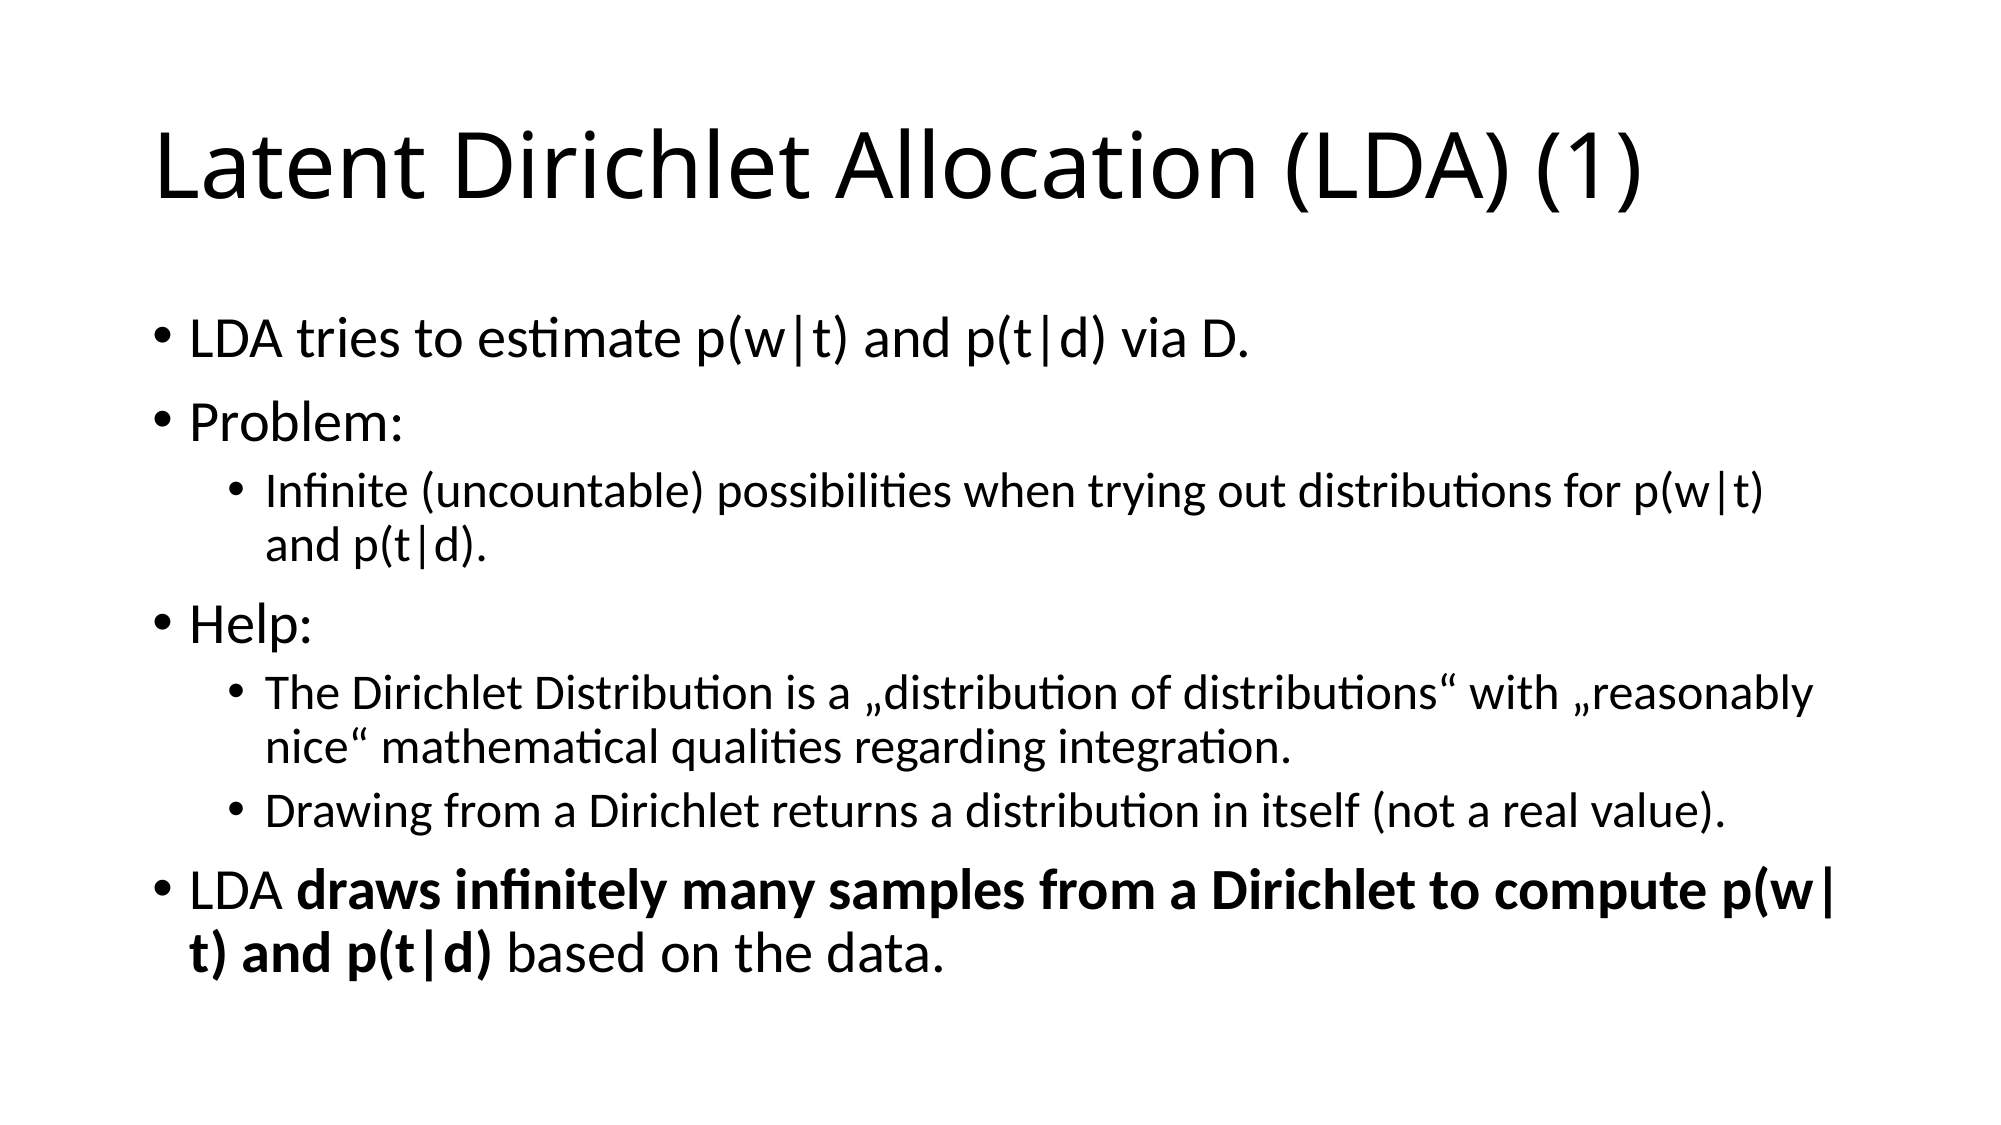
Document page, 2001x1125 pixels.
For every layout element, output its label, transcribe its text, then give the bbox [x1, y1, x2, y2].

title Latent Dirichlet Allocation (LDA) (1) [137, 59, 1863, 278]
list LDA tries to estimate p(w|t) and p(t|d) via D. Problem: Infinite (uncountable) possibilities when trying out distributions for p(w|t) and p(t|d). Help: The Dirichlet Distribution is a „distribution of distributions“ with „reasonably nice“ mathematical qualities regarding integration. Drawing from a Dirichlet returns a distribution in itself (not a real value). LDA draws infinitely many samples from a Dirichlet to compute p(w|t) and p(t|d) based on the data. [137, 299, 1863, 1014]
